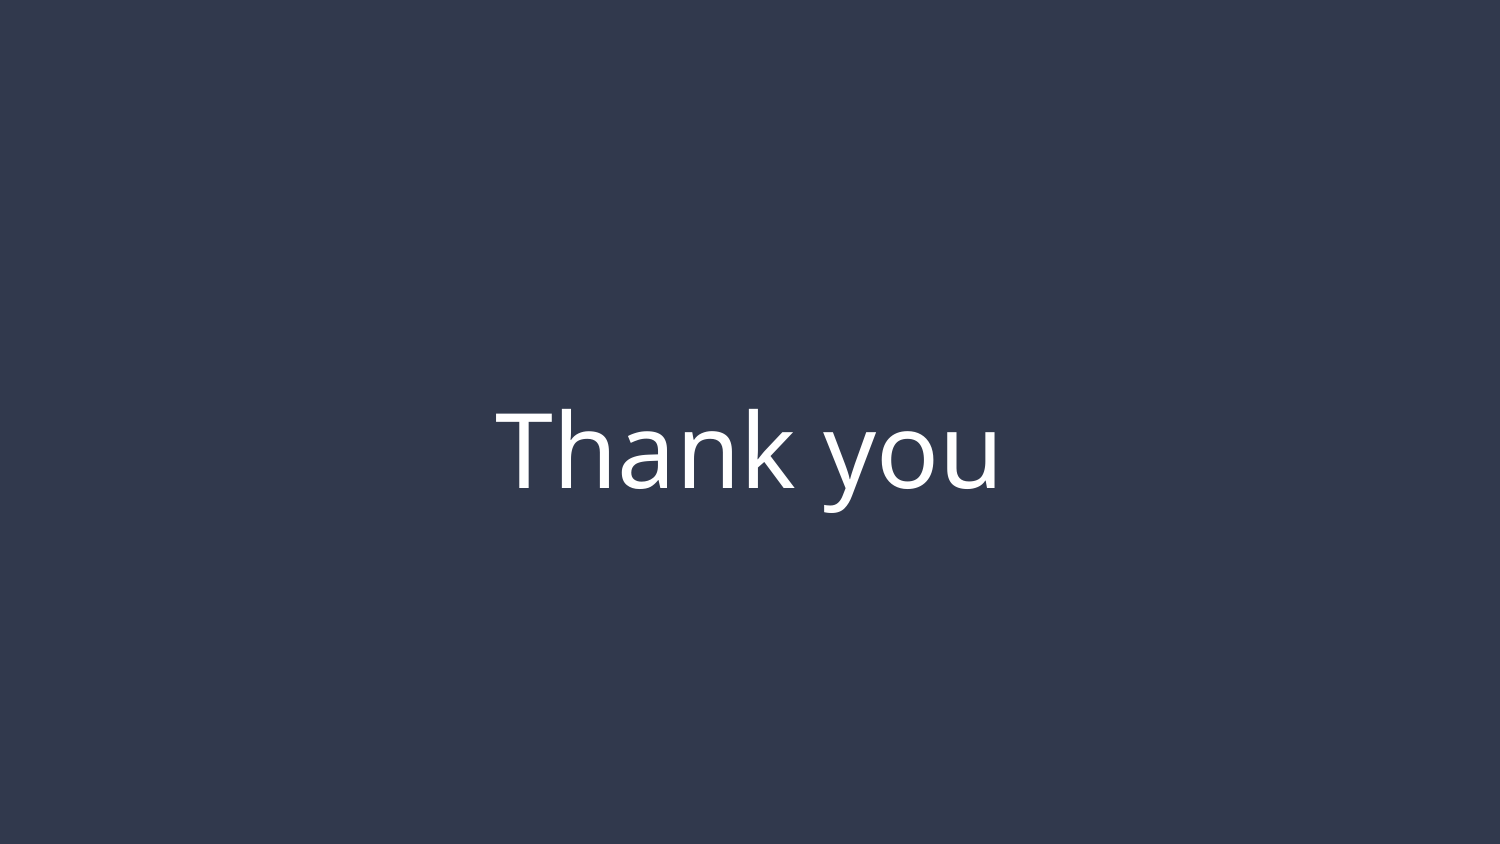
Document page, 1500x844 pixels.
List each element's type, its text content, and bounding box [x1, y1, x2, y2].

title Thank you [312, 319, 1188, 524]
